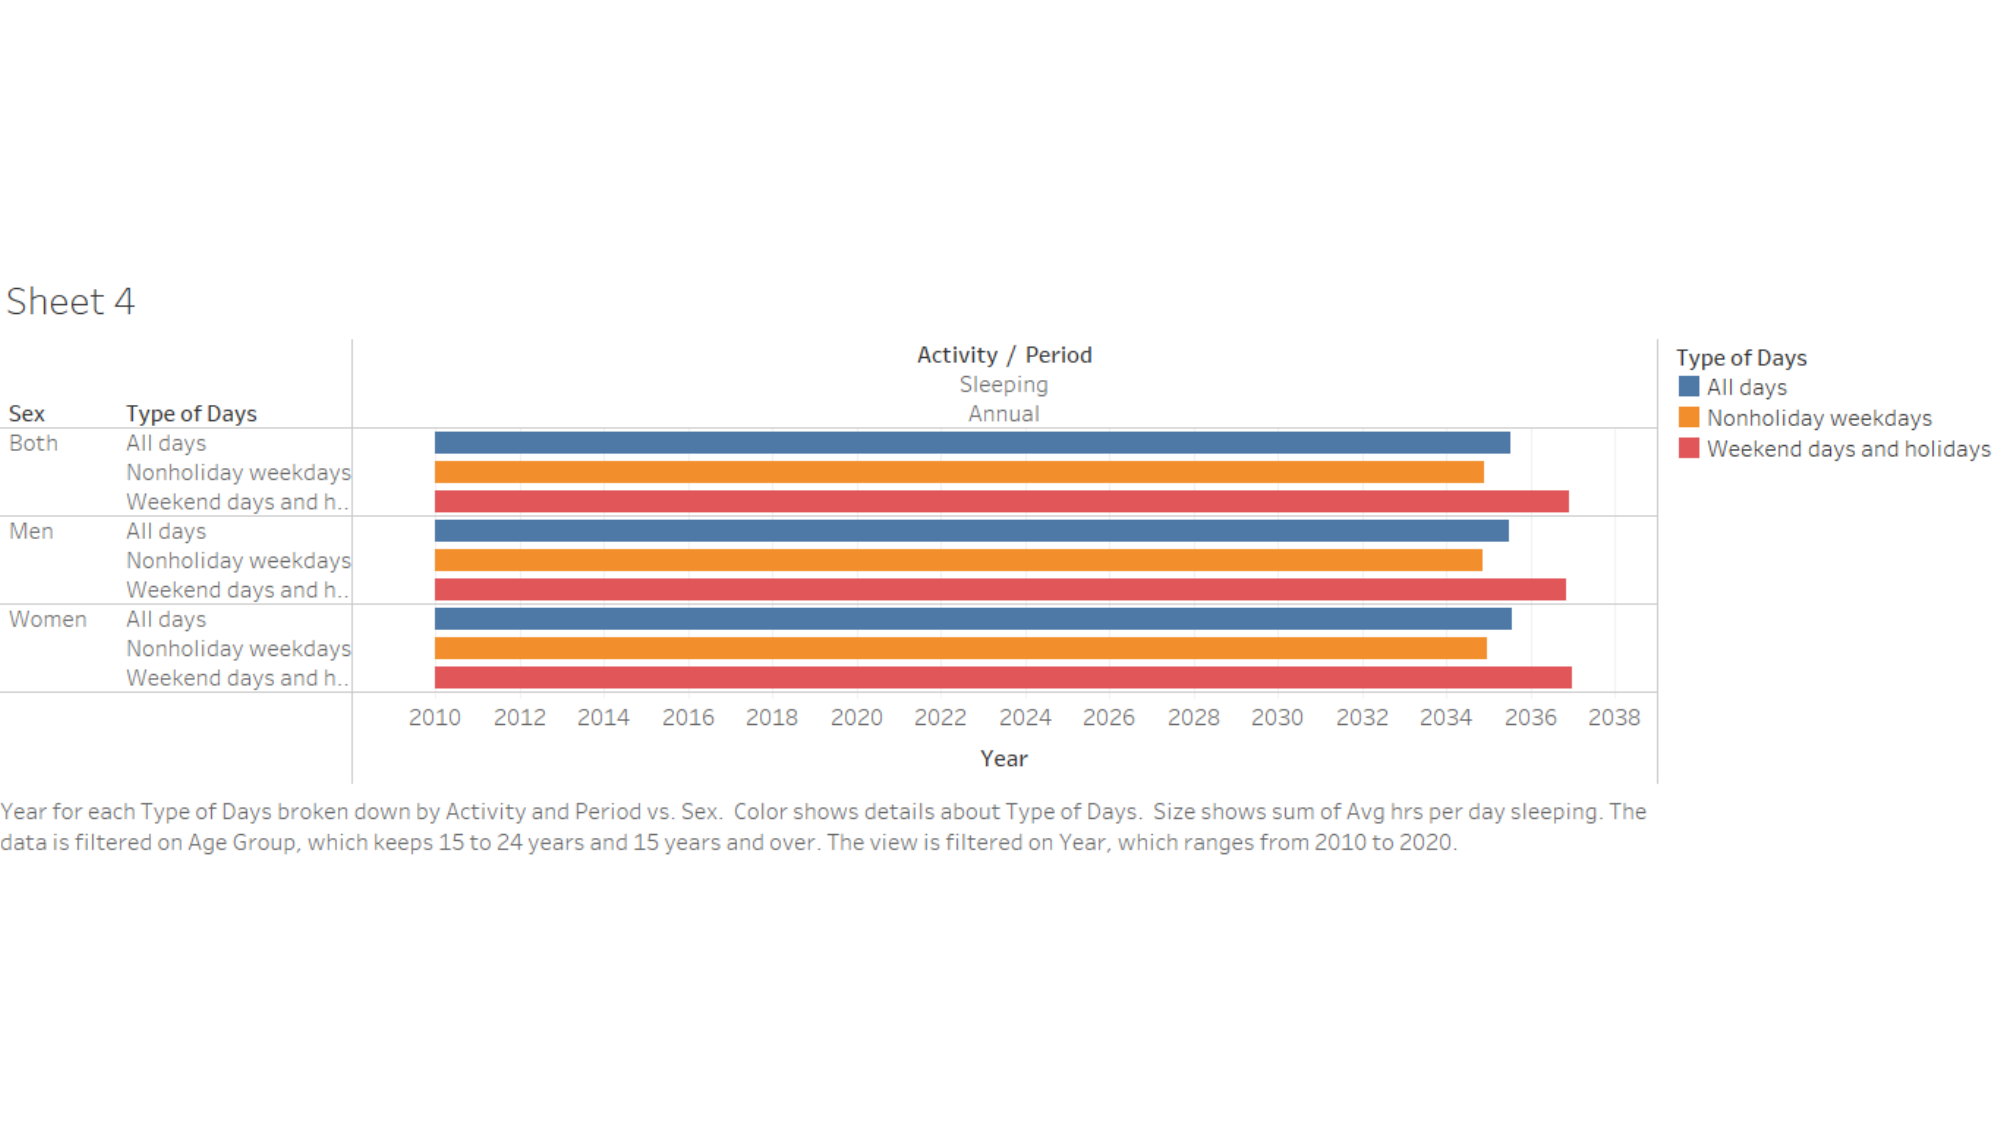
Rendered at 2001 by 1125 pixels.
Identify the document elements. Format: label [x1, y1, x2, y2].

picture [0, 266, 2000, 859]
